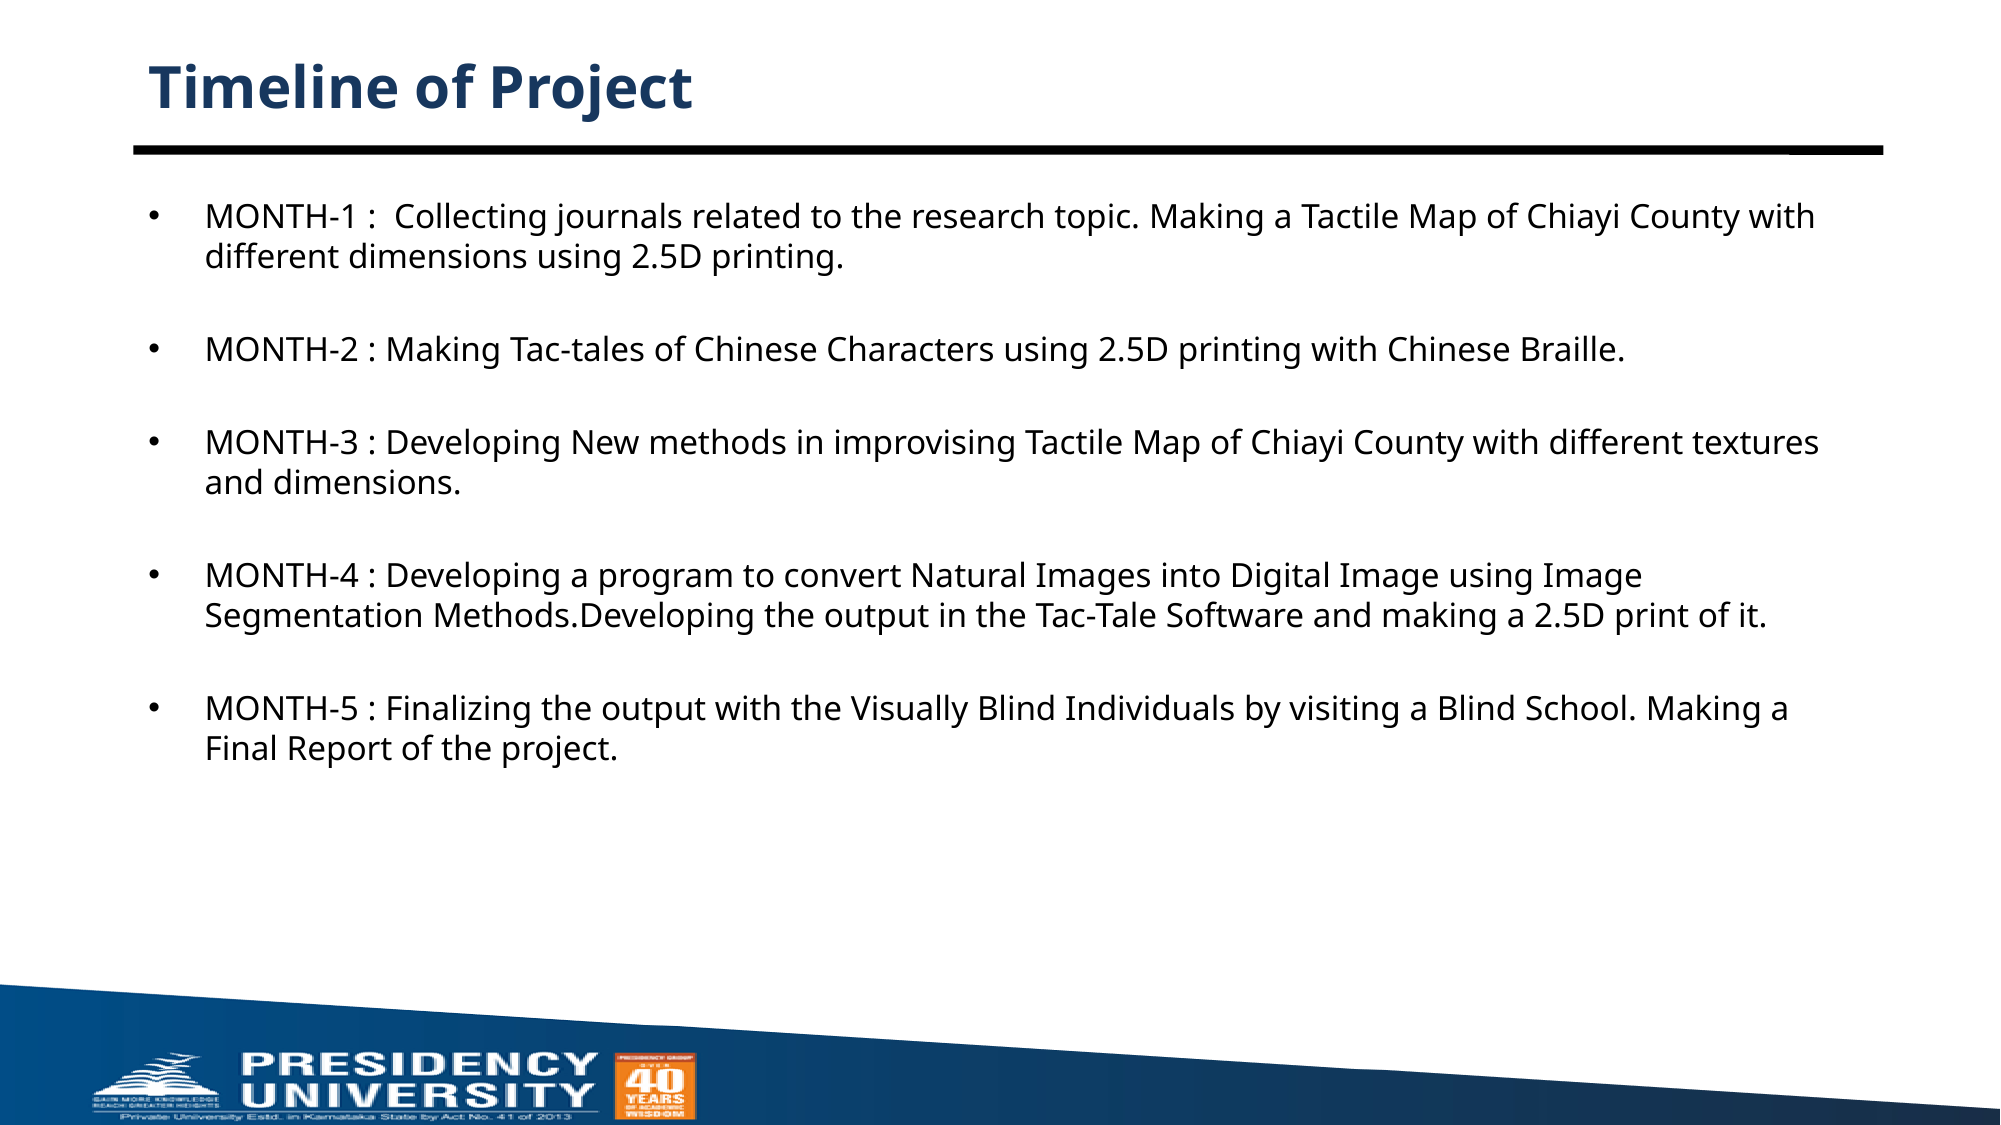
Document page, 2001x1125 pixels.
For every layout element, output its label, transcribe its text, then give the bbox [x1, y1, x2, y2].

list MONTH-1 : Collecting journals related to the research topic. Making a Tactile Map of Chiayi County with different dimensions using 2.5D printing. MONTH-2 : Making Tac-tales of Chinese Characters using 2.5D printing with Chinese Braille. MONTH-3 : Developing New methods in improvising Tactile Map of Chiayi County with different textures and dimensions. MONTH-4 : Developing a program to convert Natural Images into Digital Image using Image Segmentation Methods.Developing the output in the Tac-Tale Software and making a 2.5D print of it. MONTH-5 : Finalizing the output with the Visually Blind Individuals by visiting a Blind School. Making a Final Report of the project. [133, 187, 1884, 1000]
title Timeline of Project [133, 45, 1884, 125]
picture [0, 982, 2000, 1125]
